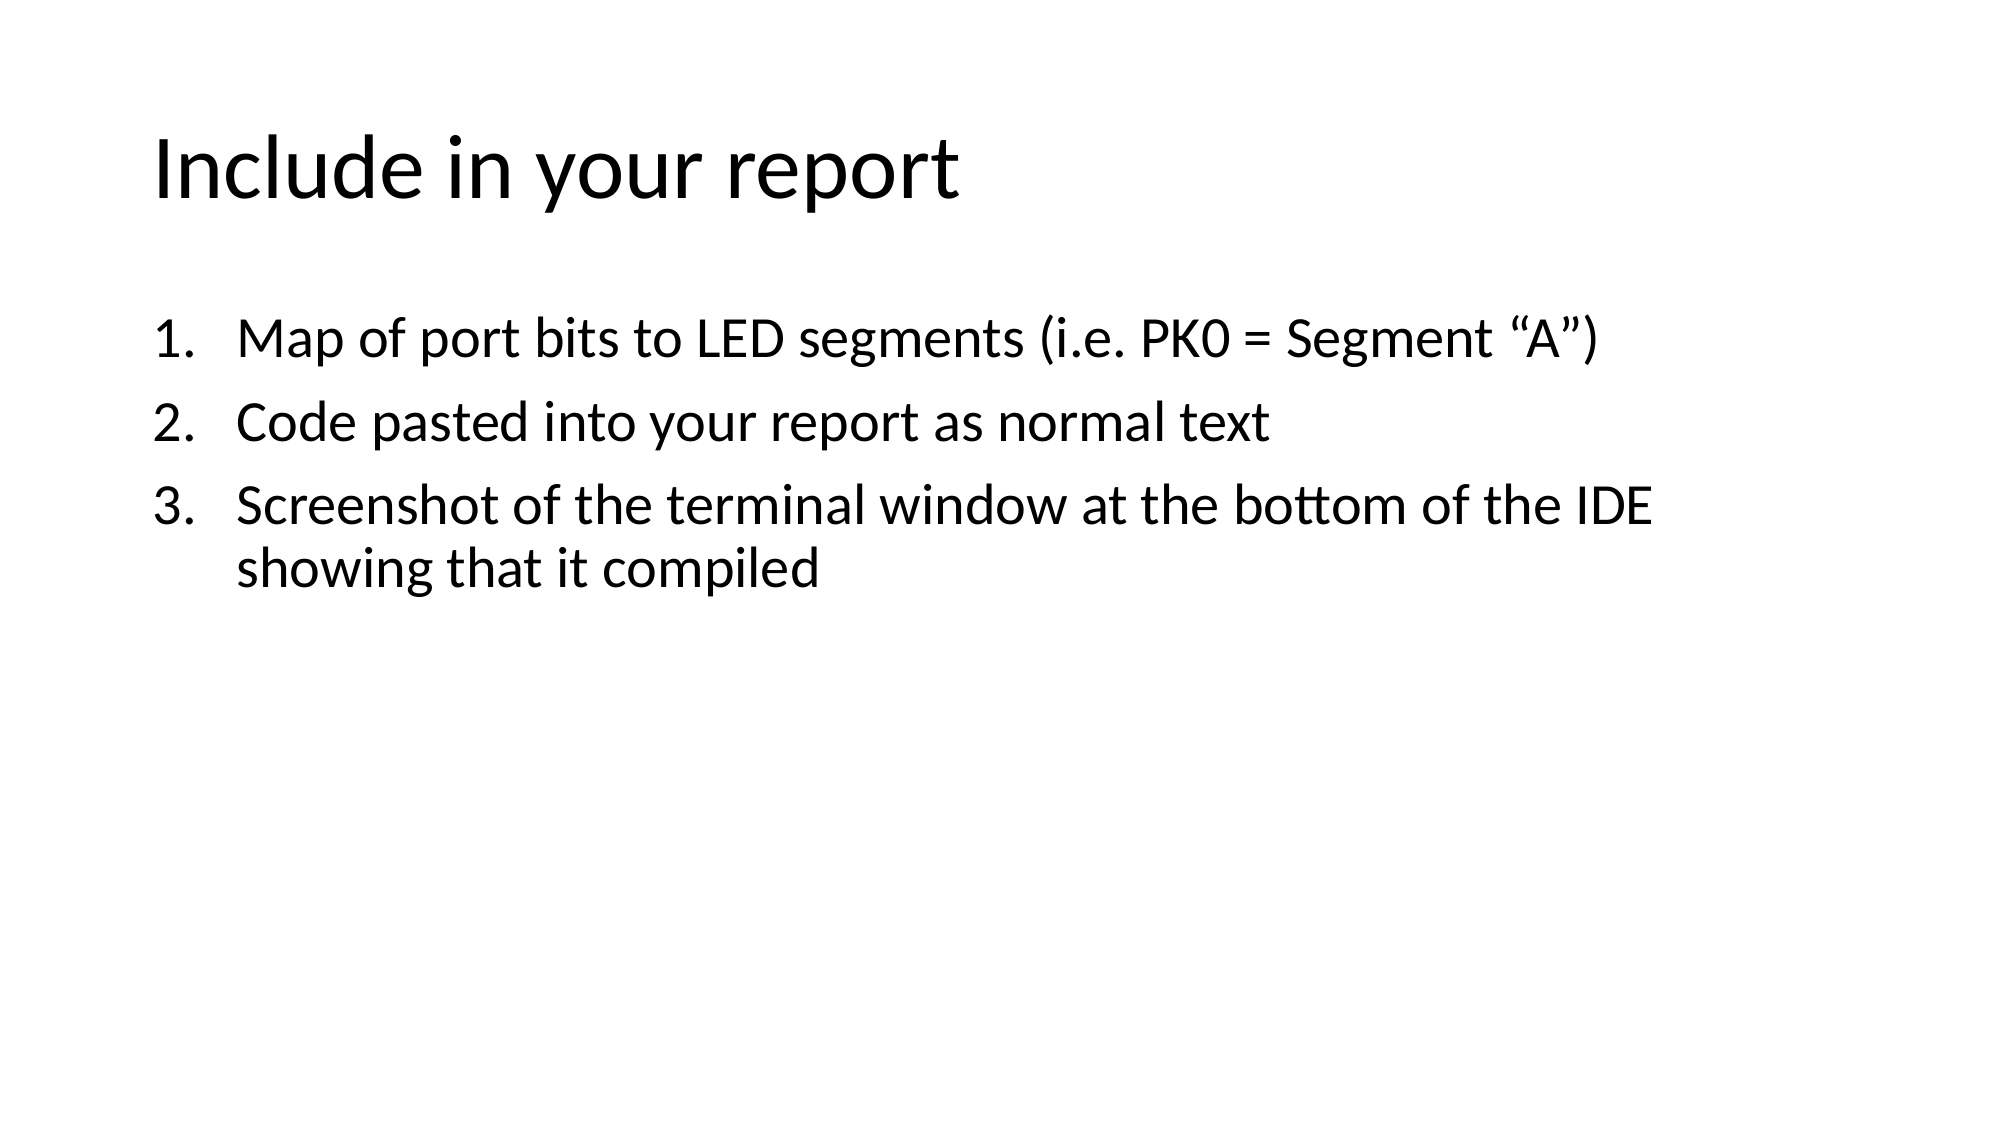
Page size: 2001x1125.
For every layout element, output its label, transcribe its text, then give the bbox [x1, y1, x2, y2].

list Map of port bits to LED segments (i.e. PK0 = Segment “A”) Code pasted into your report as normal text Screenshot of the terminal window at the bottom of the IDE showing that it compiled [137, 299, 1863, 1014]
title Include in your report [137, 59, 1863, 278]
